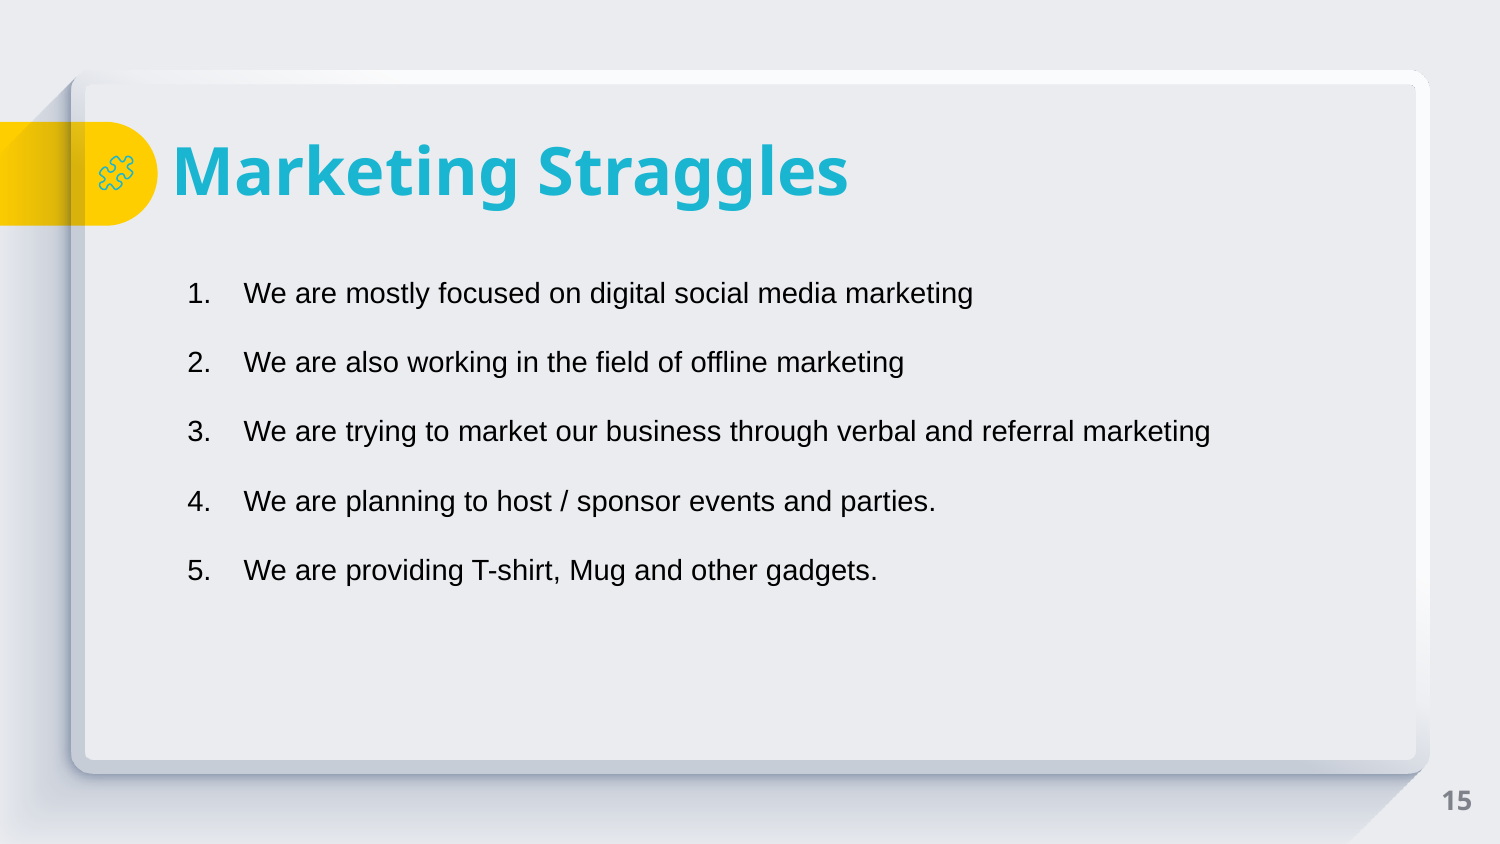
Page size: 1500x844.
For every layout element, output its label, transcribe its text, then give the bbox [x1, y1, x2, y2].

slide_number 15 [1414, 759, 1500, 844]
title Marketing Straggles [171, 121, 1354, 226]
text_box We are mostly focused on digital social media marketing We are also working in the field of offline marketing We are trying to market our business through verbal and referral marketing We are planning to host / sponsor events and parties. We are providing T-shirt, Mug and other gadgets. [172, 249, 1236, 645]
picture [0, 0, 1500, 844]
